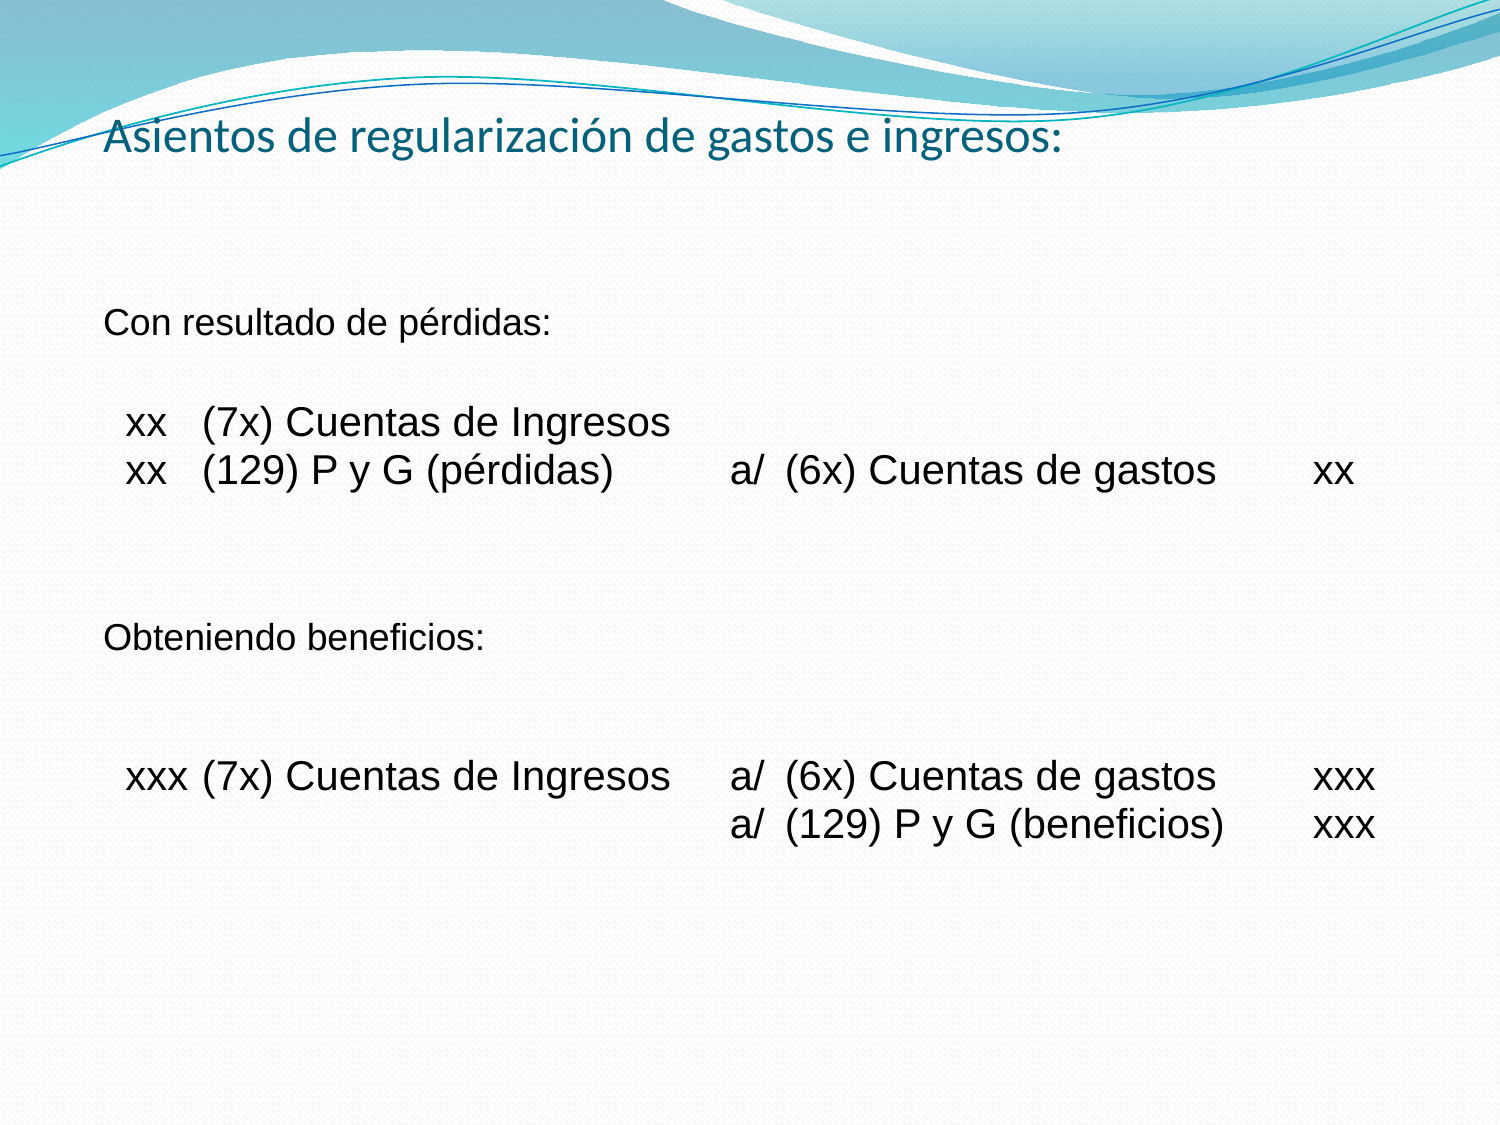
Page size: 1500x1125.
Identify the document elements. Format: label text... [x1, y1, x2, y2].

text_box Asientos de regularización de gastos e ingresos: Con resultado de pérdidas: Obteniendo beneficios: [88, 101, 1388, 1026]
